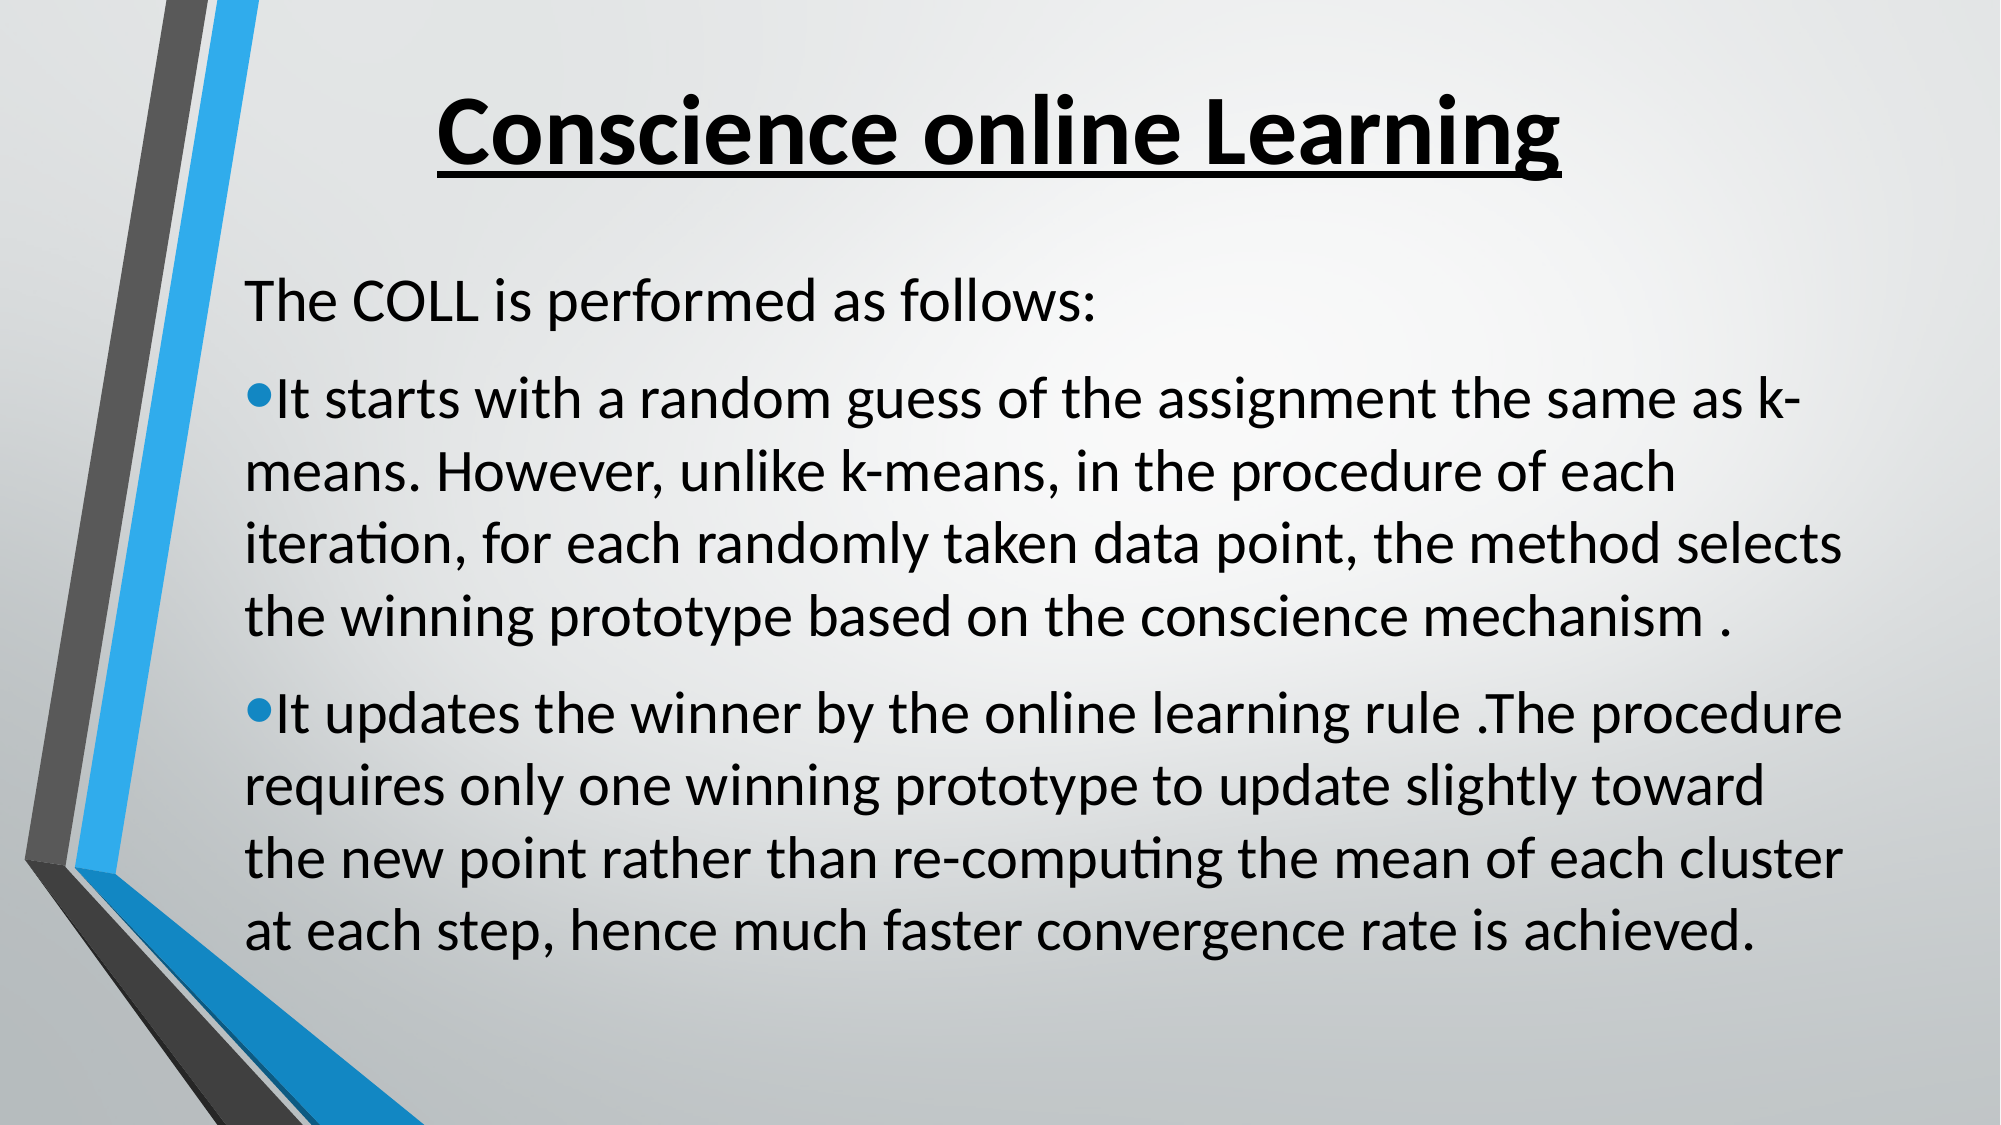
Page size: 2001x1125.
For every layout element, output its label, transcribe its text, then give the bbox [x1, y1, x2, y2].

list The COLL is performed as follows: It starts with a random guess of the assignment the same as k- means. However, unlike k-means, in the procedure of each iteration, for each randomly taken data point, the method selects the winning prototype based on the conscience mechanism . It updates the winner by the online learning rule .The procedure requires only one winning prototype to update slightly toward the new point rather than re-computing the mean of each cluster at each step, hence much faster convergence rate is achieved. [229, 184, 1862, 1038]
title Conscience online Learning [324, 50, 1675, 184]
